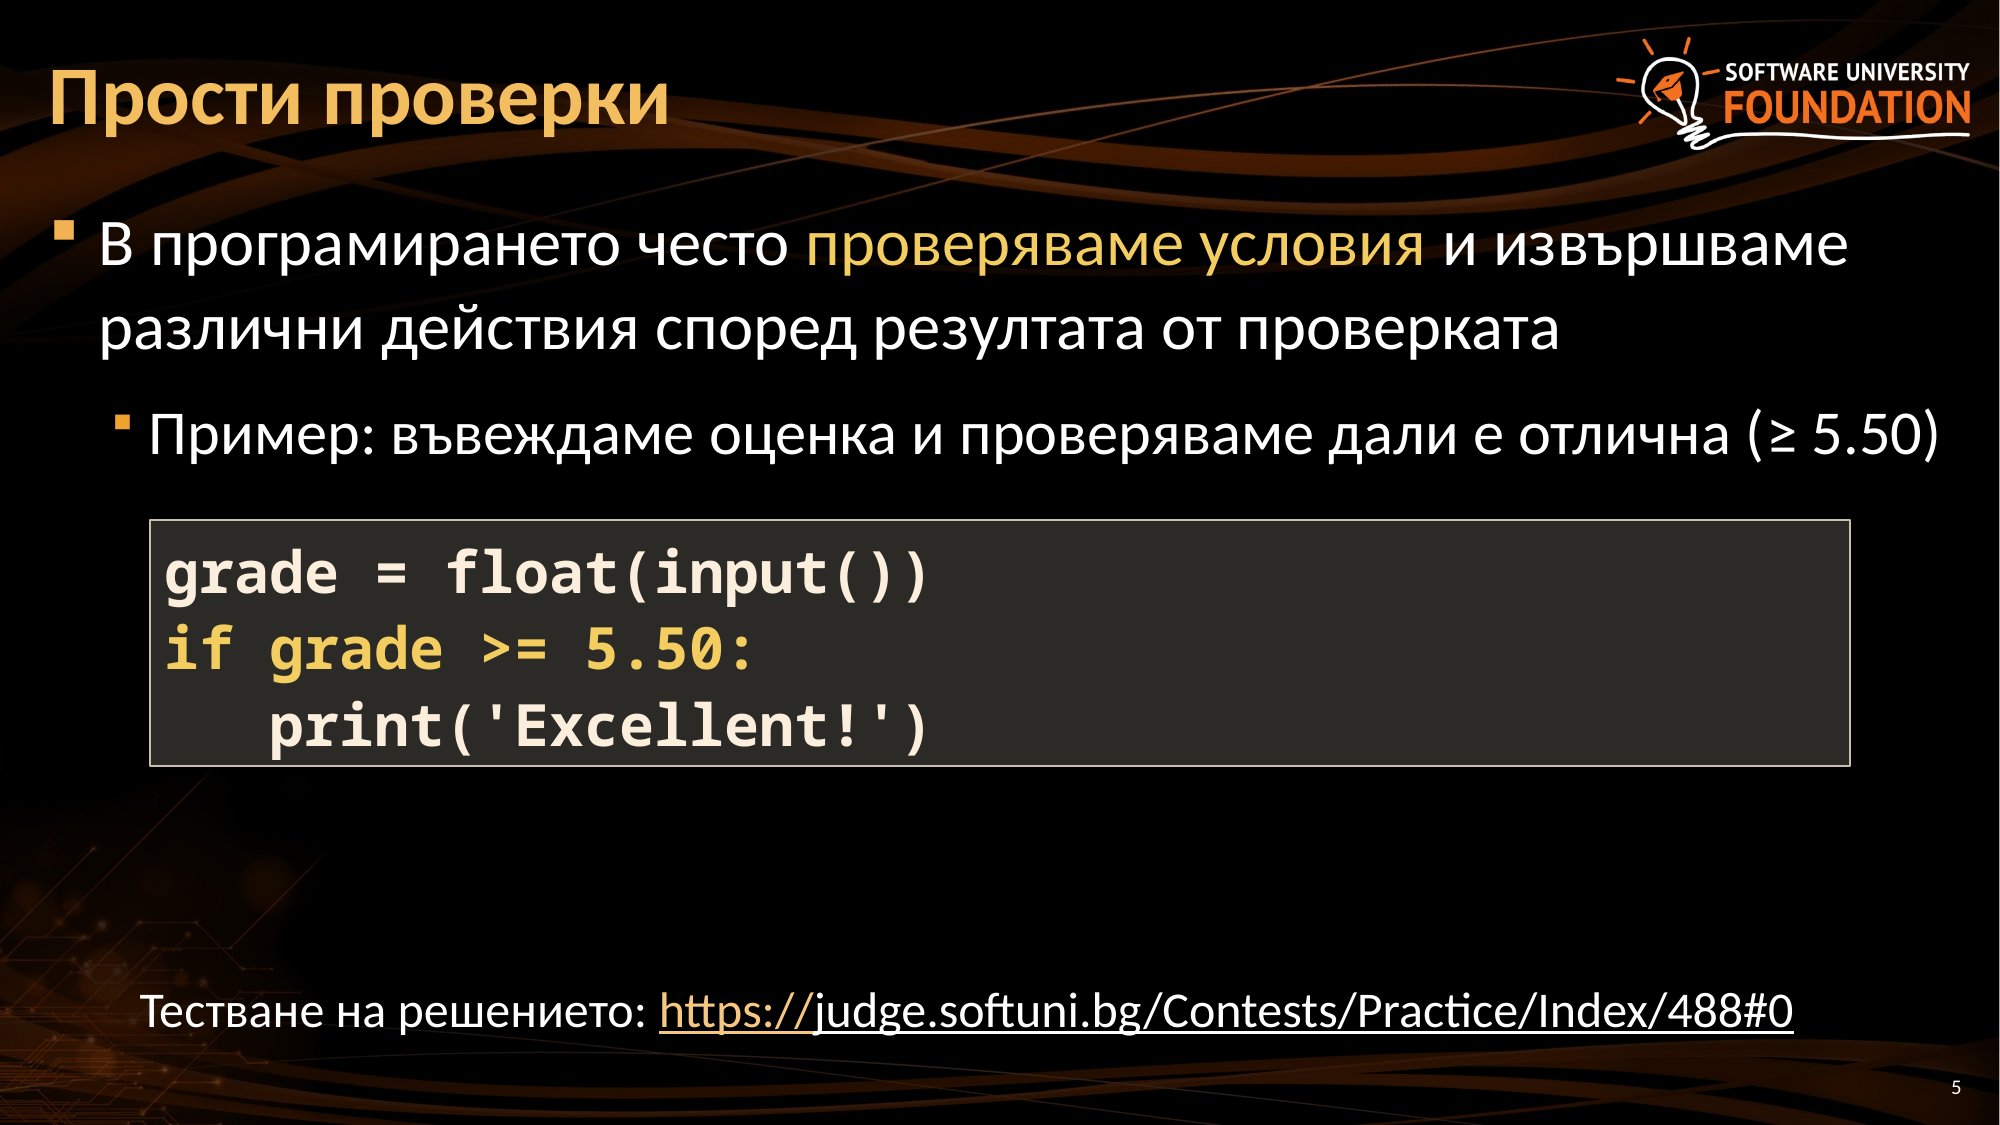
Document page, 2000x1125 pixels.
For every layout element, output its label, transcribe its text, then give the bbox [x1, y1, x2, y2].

title Прости проверки [30, 6, 1602, 189]
slide_number 5 [1897, 1070, 1968, 1103]
text_box Тестване на решението: https://judge.softuni.bg/Contests/Practice/Index/488#0 [124, 969, 1875, 1045]
text_box grade = float(input()) if grade >= 5.50: print('Excellent!') [149, 520, 1850, 766]
picture [0, 0, 2000, 1125]
list В програмирането често проверяваме условия и извършваме различни действия според резултата от проверката Пример: въвеждаме оценка и проверяваме дали е отлична (≥ 5.50) [31, 188, 1968, 1103]
